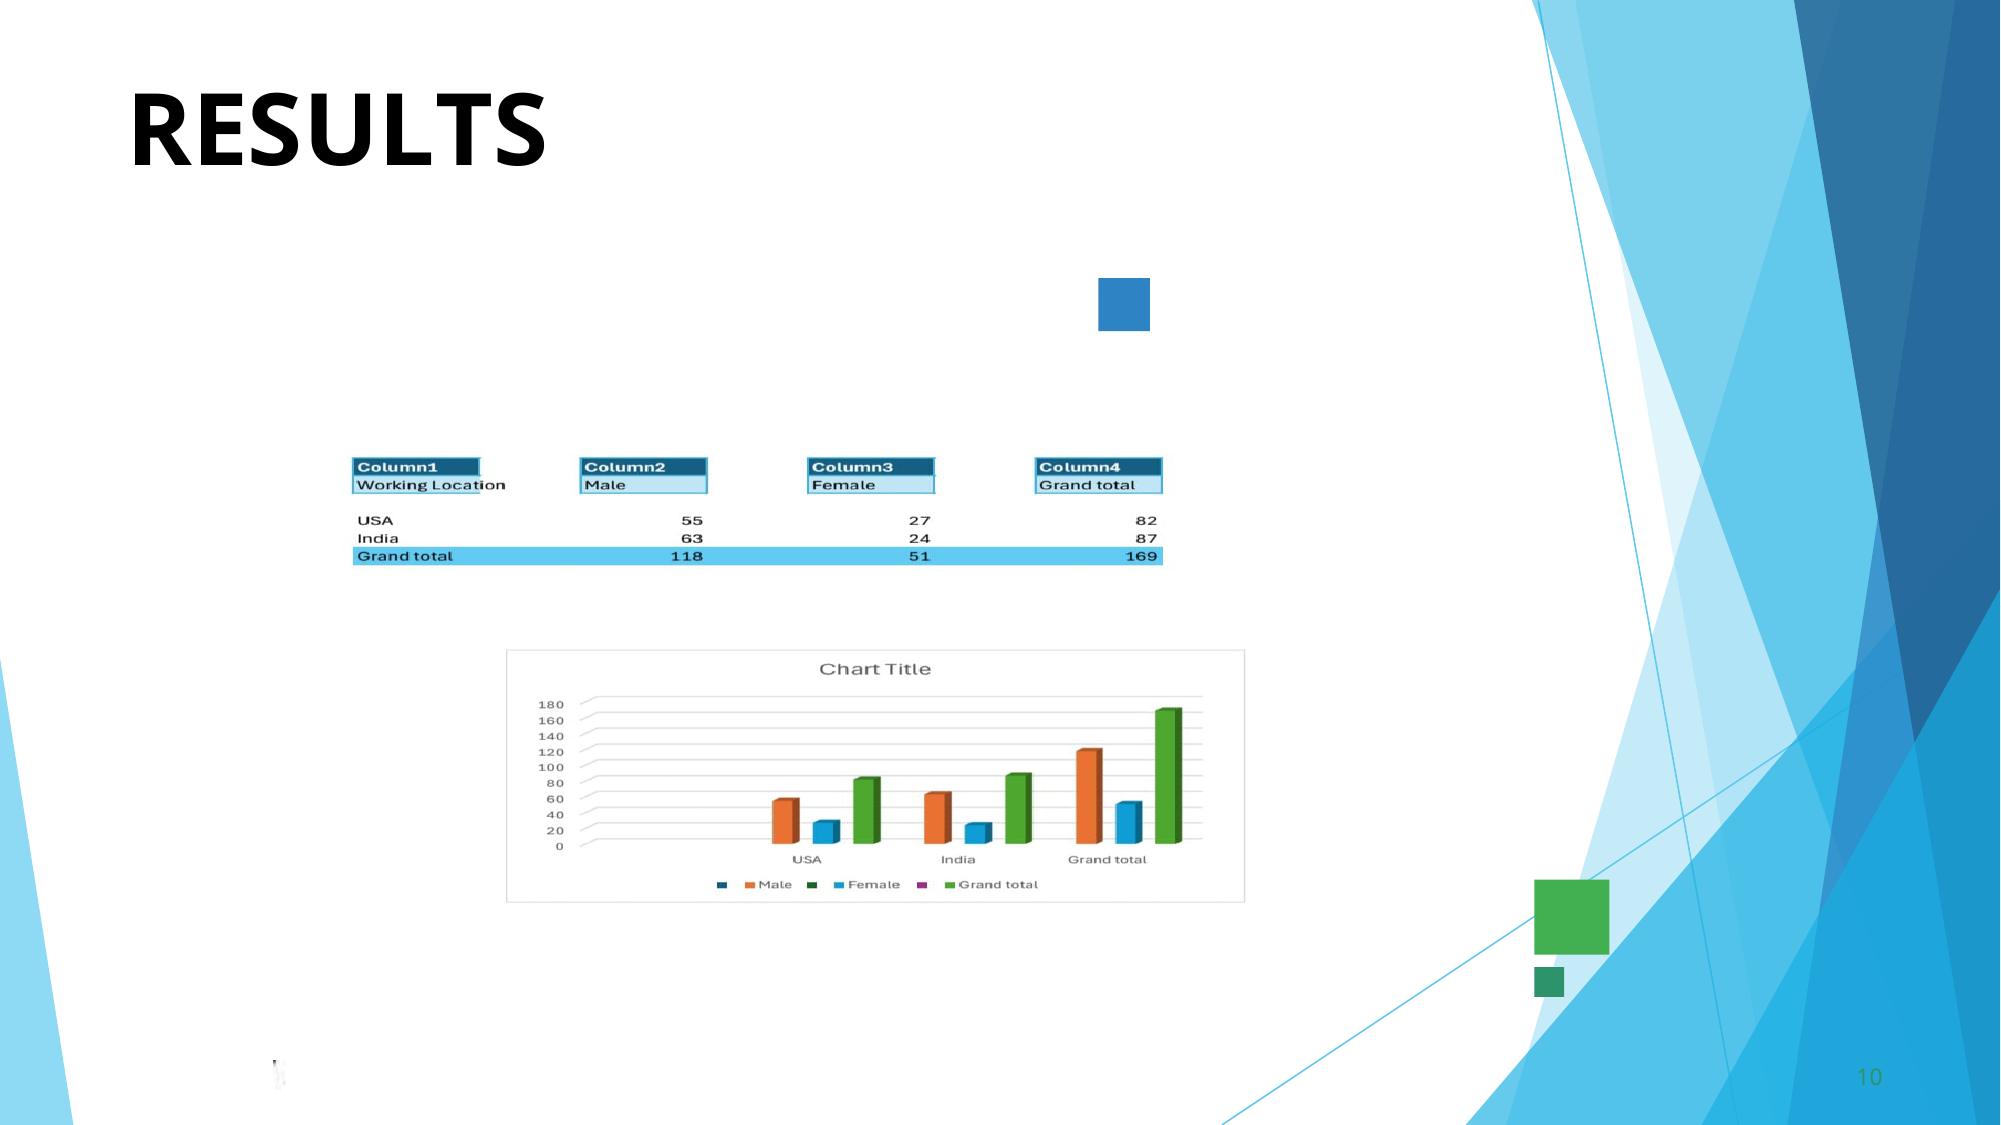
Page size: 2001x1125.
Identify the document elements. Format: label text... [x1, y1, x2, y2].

picture [254, 401, 1449, 931]
text_box [1534, 967, 1565, 997]
text_box 10 [1849, 1061, 1888, 1095]
text_box [1098, 278, 1150, 332]
text_box [1534, 879, 1610, 955]
title RESULTS [123, 63, 1877, 254]
picture [273, 1060, 287, 1091]
